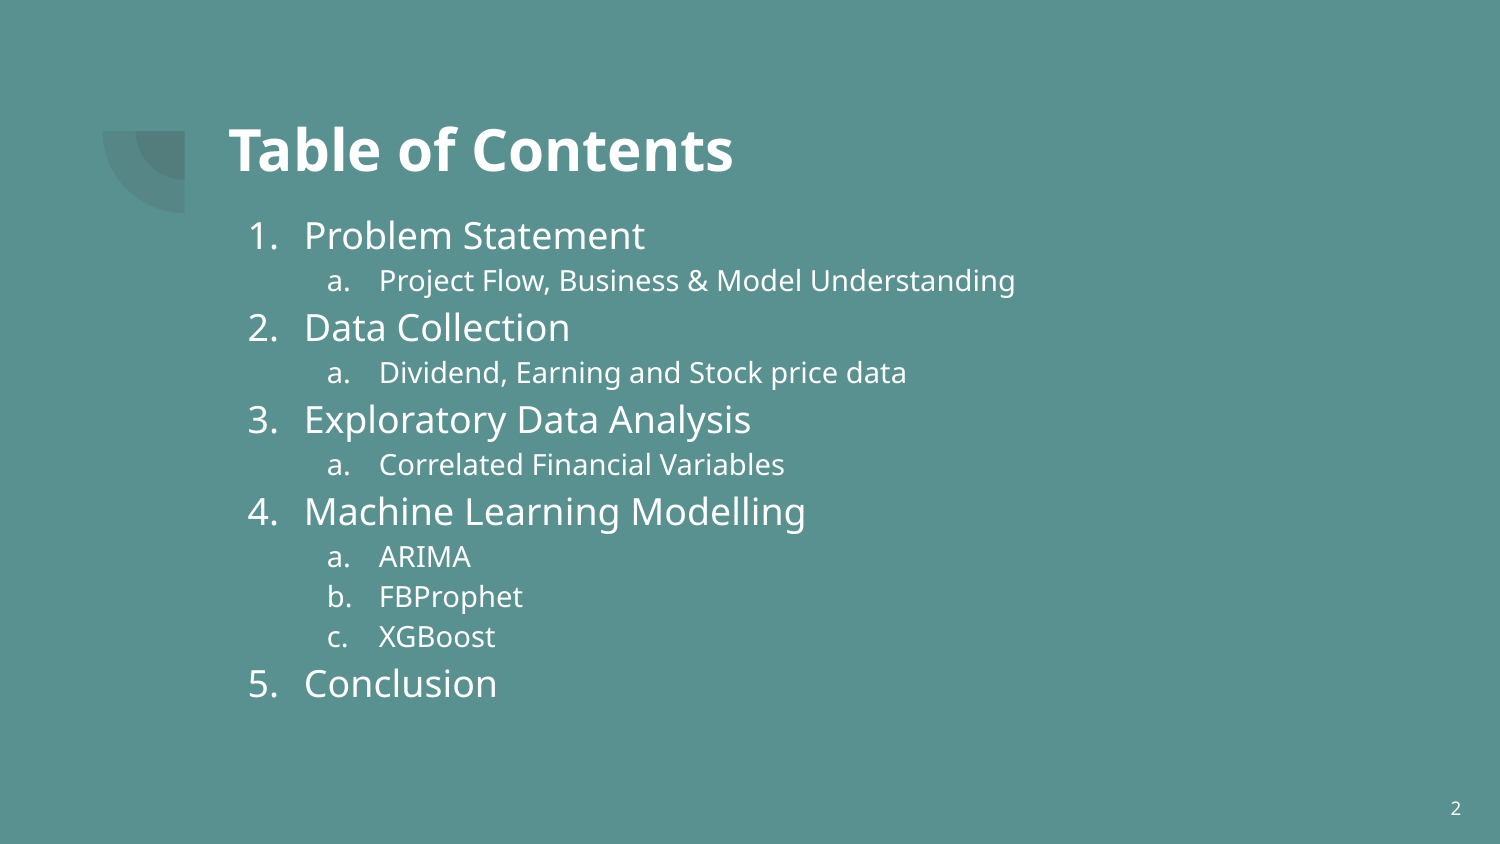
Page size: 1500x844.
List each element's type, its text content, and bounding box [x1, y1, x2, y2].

title Table of Contents [213, 98, 1368, 190]
slide_number 2 [1386, 777, 1477, 842]
list Problem Statement Project Flow, Business & Model Understanding Data Collection Dividend, Earning and Stock price data Exploratory Data Analysis Correlated Financial Variables Machine Learning Modelling ARIMA FBProphet XGBoost Conclusion [213, 190, 1368, 742]
